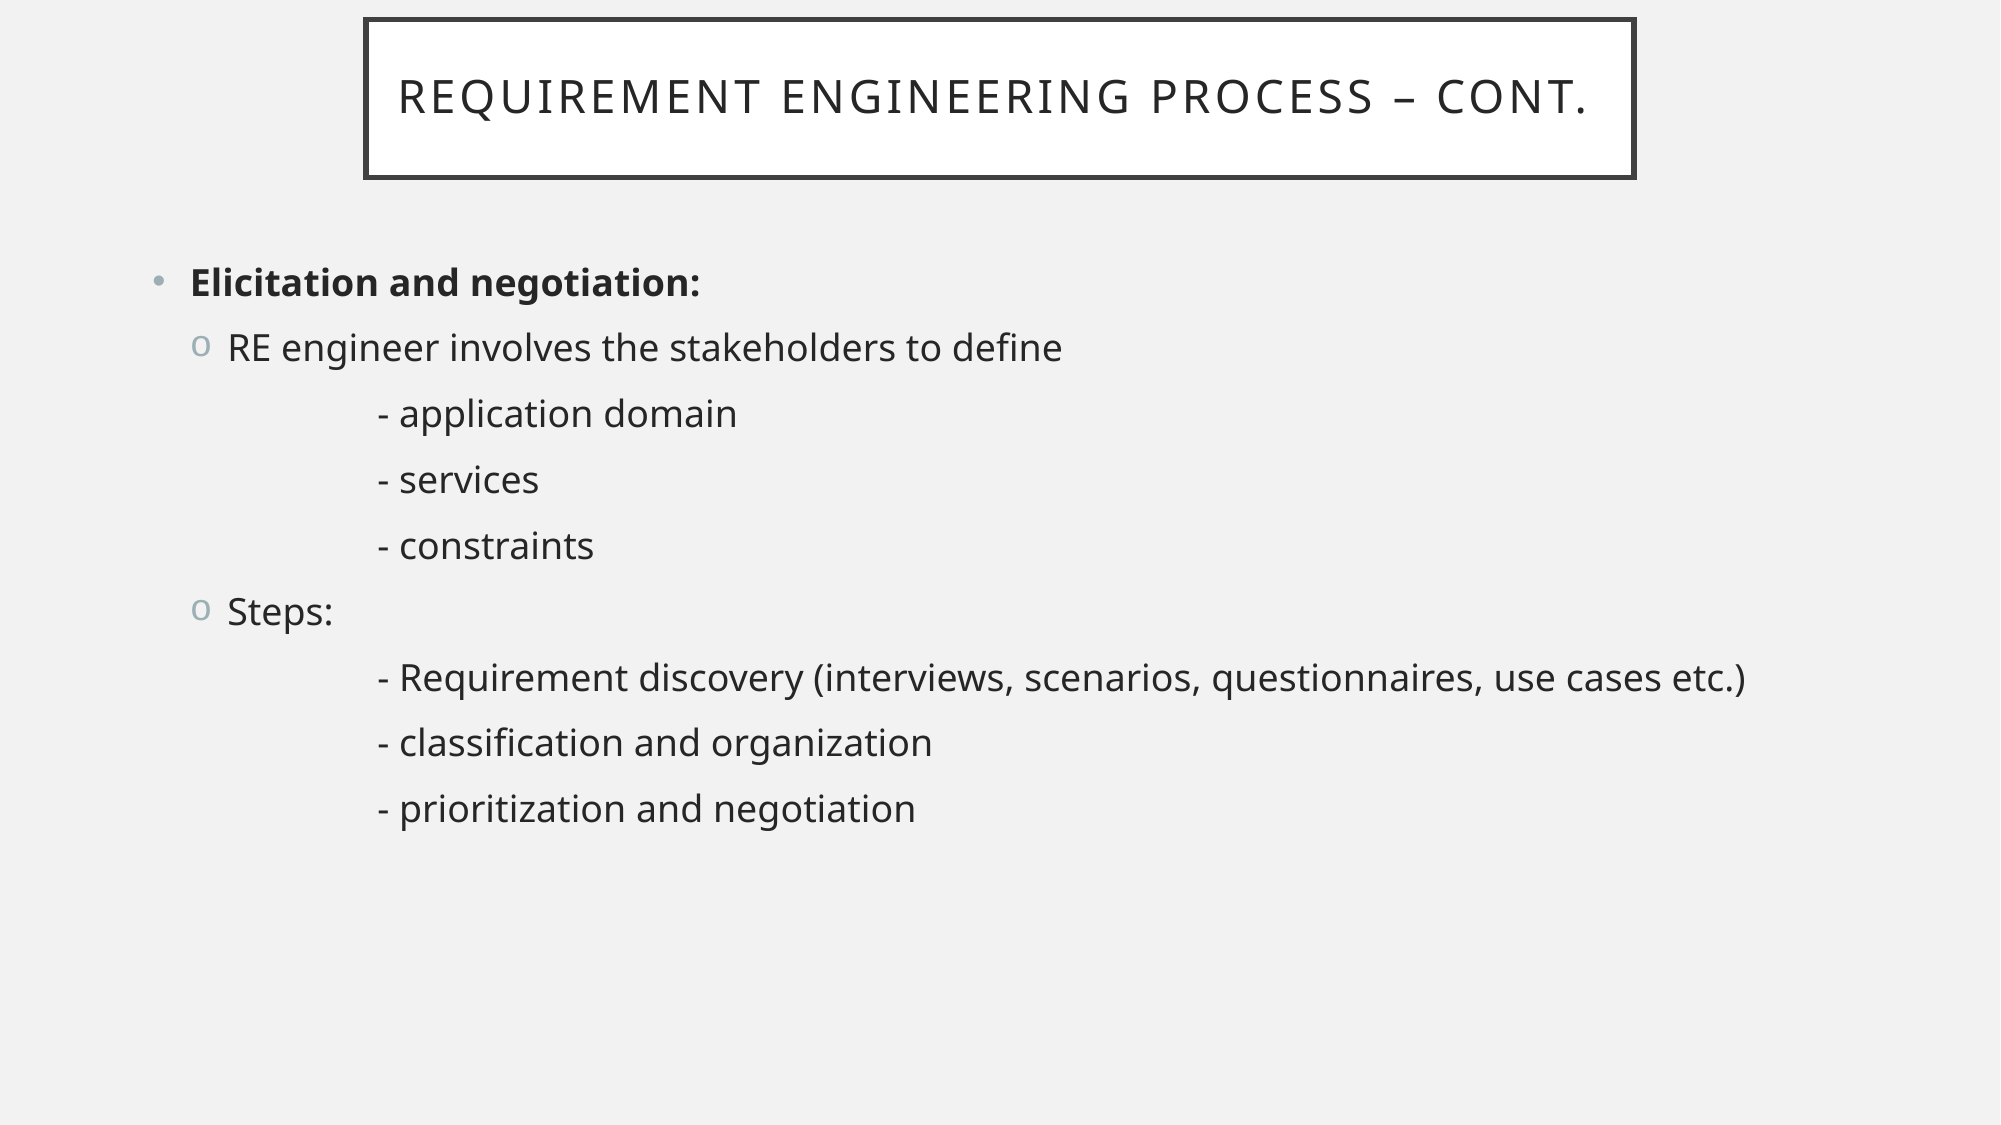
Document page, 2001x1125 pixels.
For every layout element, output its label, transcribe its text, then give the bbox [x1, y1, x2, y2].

list Elicitation and negotiation: RE engineer involves the stakeholders to define - application domain - services - constraints Steps: - Requirement discovery (interviews, scenarios, questionnaires, use cases etc.) - classification and organization - prioritization and negotiation [137, 190, 1863, 994]
title Requirement Engineering process – cont. [363, 17, 1637, 180]
